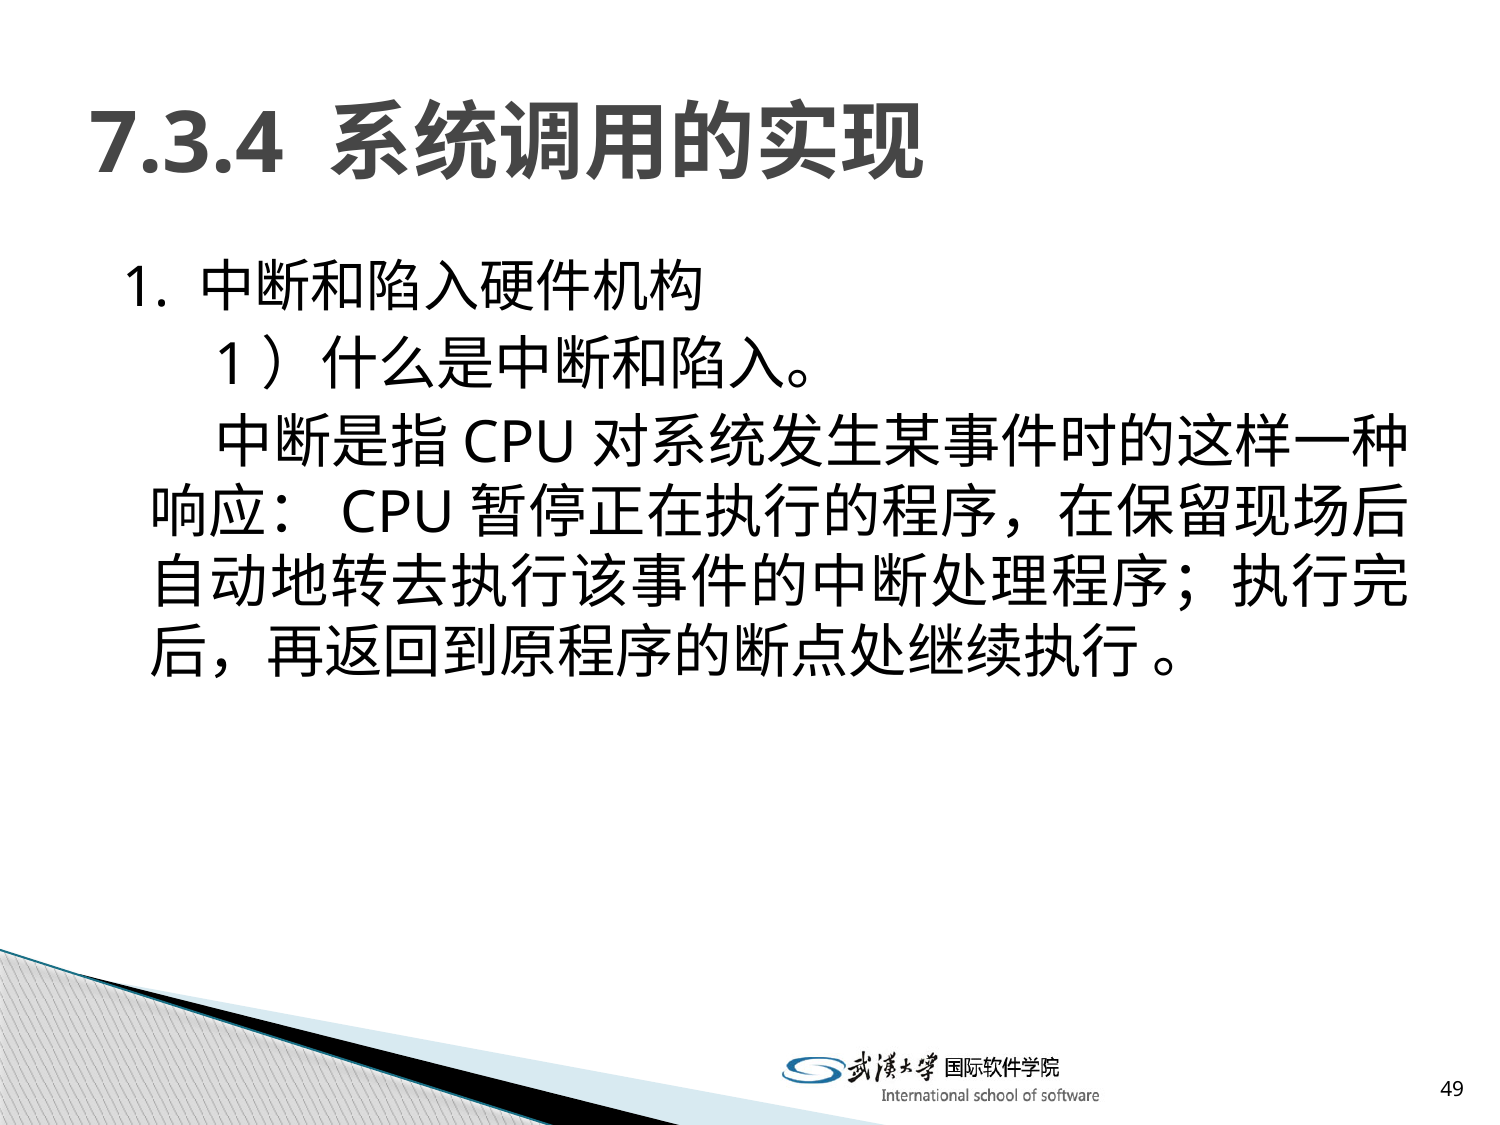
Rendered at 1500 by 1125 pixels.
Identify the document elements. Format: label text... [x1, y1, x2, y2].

picture [773, 1046, 1117, 1103]
slide_number 49 [1418, 1051, 1479, 1112]
list 1. 中断和陷入硬件机构 1）什么是中断和陷入。 中断是指CPU对系统发生某事件时的这样一种响应：CPU暂停正在执行的程序，在保留现场后自动地转去执行该事件的中断处理程序；执行完后，再返回到原程序的断点处继续执行 。 [74, 242, 1426, 986]
title 7.3.4 系统调用的实现 [75, 45, 1425, 233]
